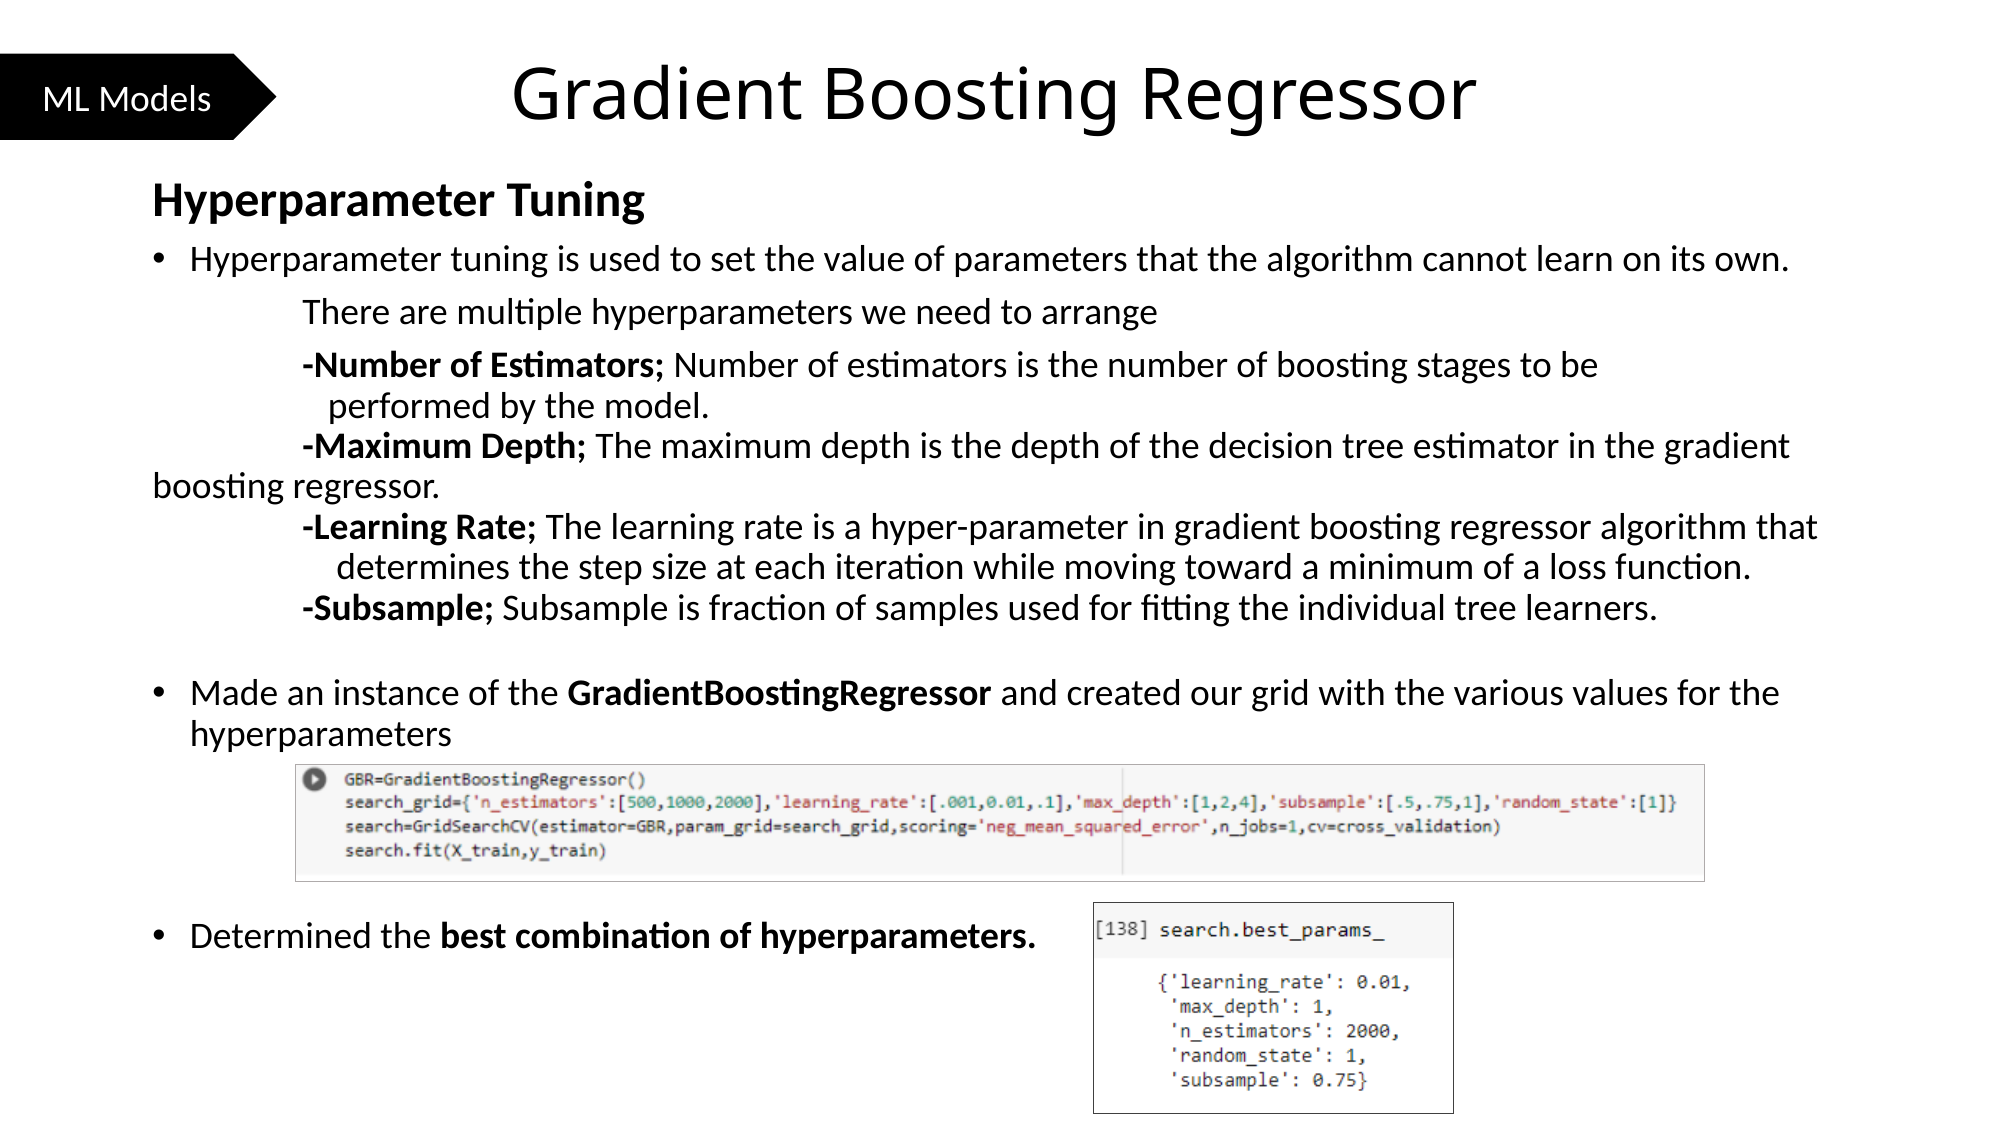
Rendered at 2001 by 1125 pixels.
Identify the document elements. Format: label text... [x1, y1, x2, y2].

list Hyperparameter Tuning Hyperparameter tuning is used to set the value of parameters that the algorithm cannot learn on its own. There are multiple hyperparameters we need to arrange -Number of Estimators; Number of estimators is the number of boosting stages to be performed by the model. -Maximum Depth; The maximum depth is the depth of the decision tree estimator in the gradient boosting regressor. -Learning Rate; The learning rate is a hyper-parameter in gradient boosting regressor algorithm that determines the step size at each iteration while moving toward a minimum of a loss function. -Subsample; Subsample is fraction of samples used for fitting the individual tree learners. Made an instance of the GradientBoostingRegressor and created our grid with the various values for the hyperparameters Determined the best combination of hyperparameters. [137, 165, 1863, 1125]
picture [295, 764, 1705, 882]
text_box ML Models [0, 53, 277, 140]
title Gradient Boosting Regressor [495, 48, 1505, 145]
picture [1093, 902, 1454, 1114]
